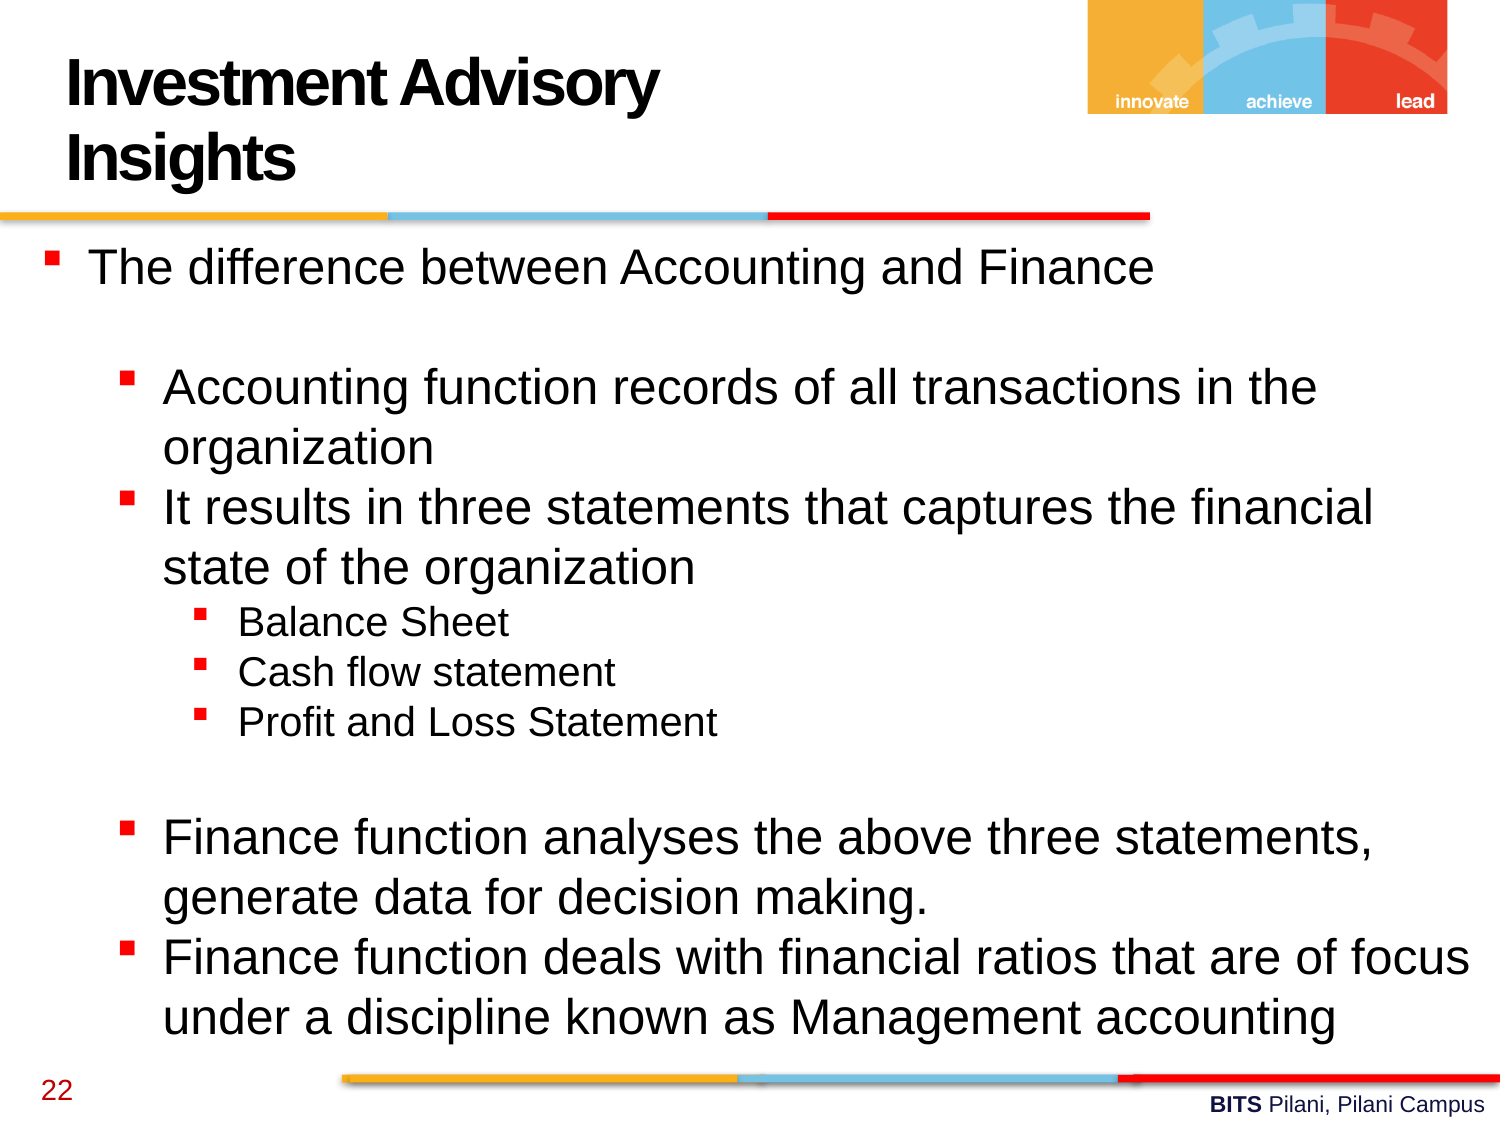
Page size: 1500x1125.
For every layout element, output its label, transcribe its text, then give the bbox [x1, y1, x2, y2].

slide_number 22 [25, 1059, 376, 1119]
text_box Investment Advisory Insights [49, 24, 1088, 213]
picture [1087, 0, 1448, 114]
text_box The difference between Accounting and Finance Accounting function records of all transactions in the organization It results in three statements that captures the financial state of the organization Balance Sheet Cash flow statement Profit and Loss Statement Finance function analyses the above three statements, generate data for decision making. Finance function deals with financial ratios that are of focus under a discipline known as Management accounting [25, 226, 1489, 1052]
